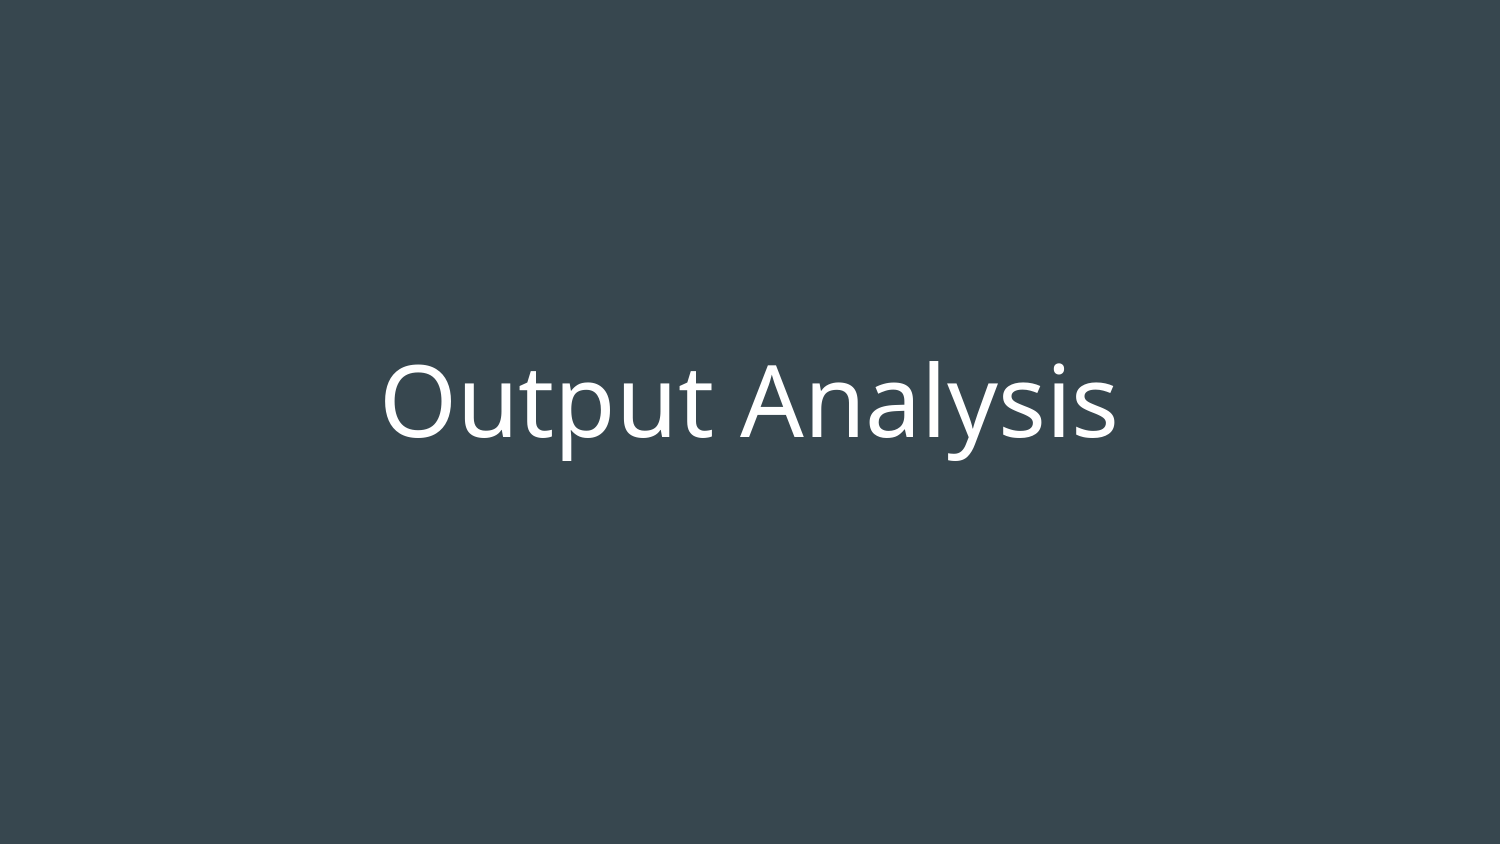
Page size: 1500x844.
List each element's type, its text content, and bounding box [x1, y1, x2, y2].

title Output Analysis [51, 322, 1449, 522]
